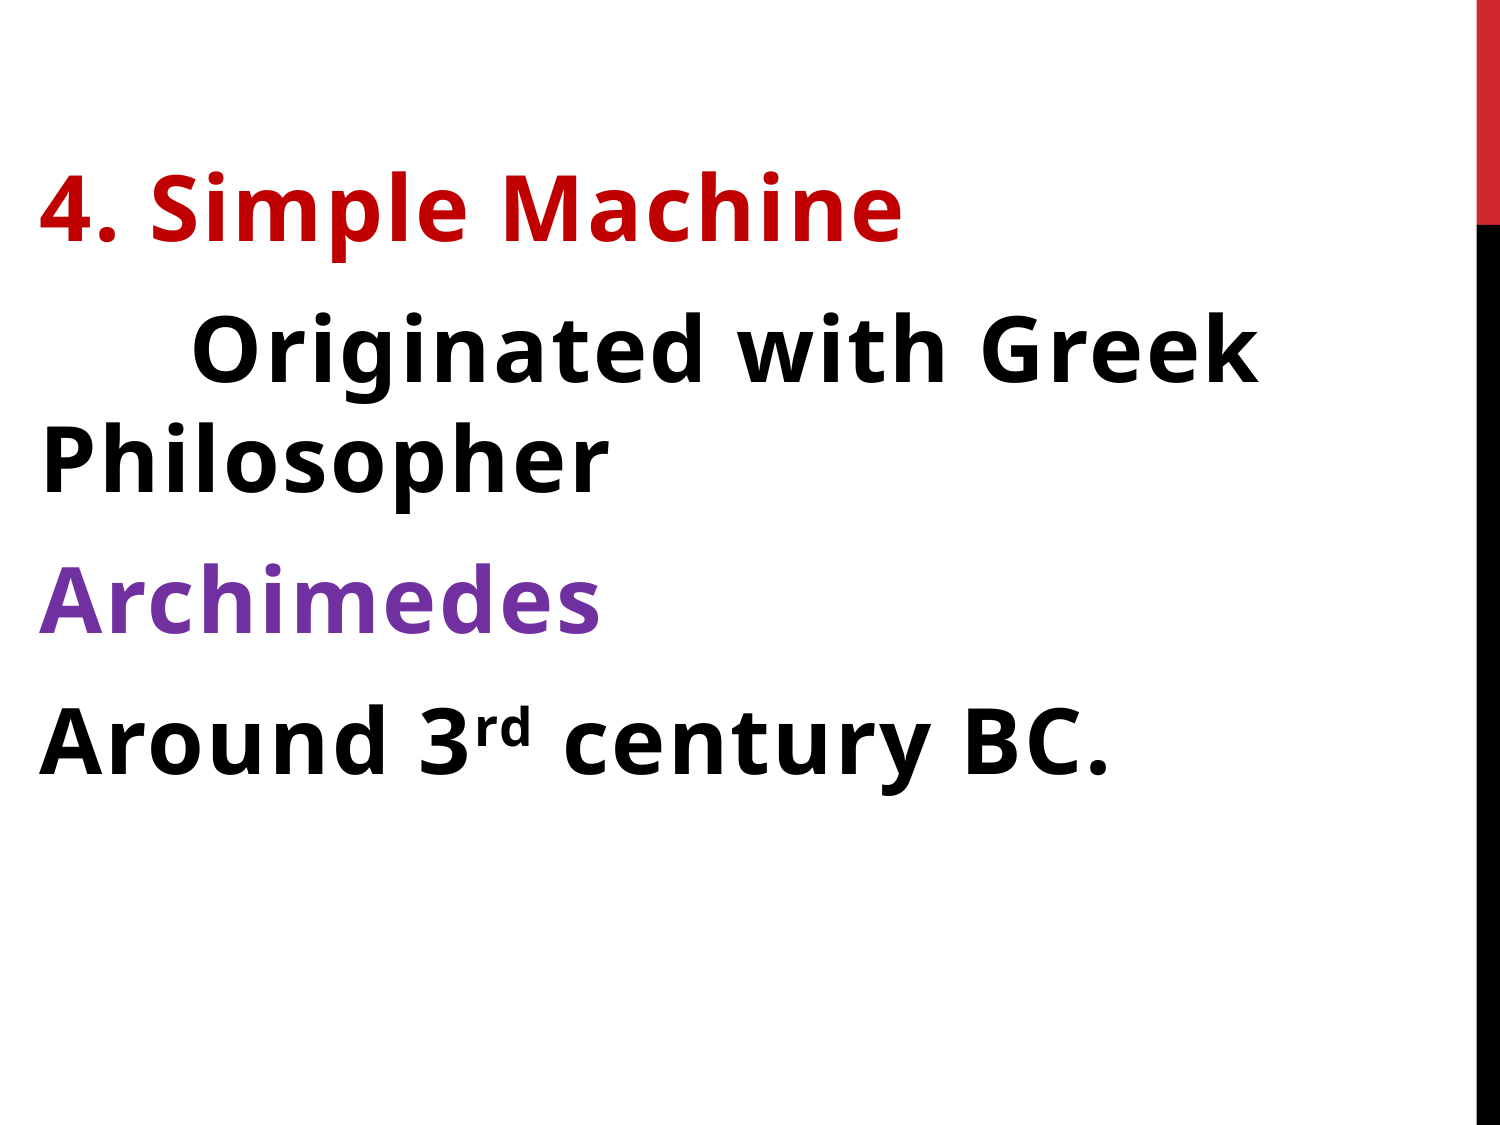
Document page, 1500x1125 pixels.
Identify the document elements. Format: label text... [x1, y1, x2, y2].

list 4. Simple Machine Originated with Greek Philosopher Archimedes Around 3rd century BC. [24, 224, 1475, 800]
